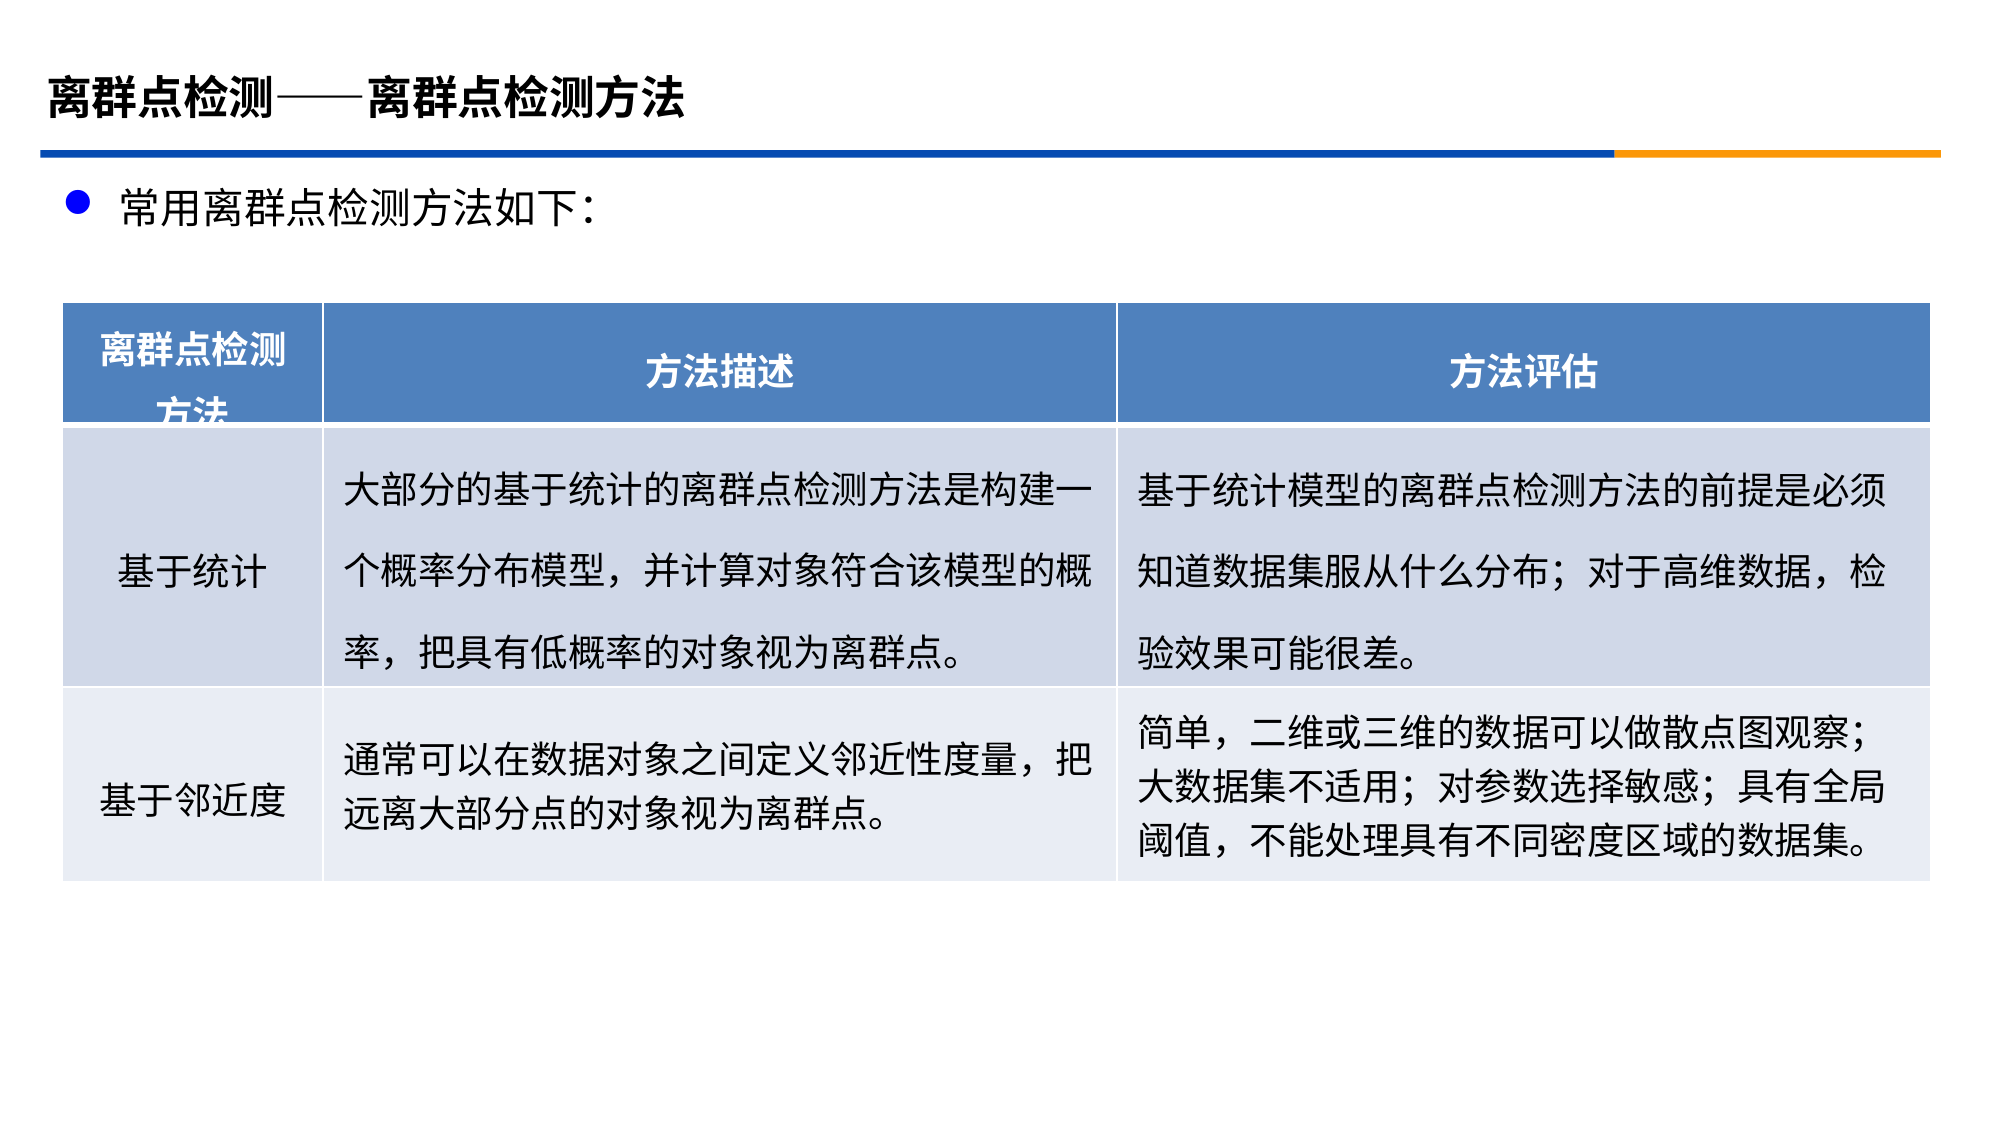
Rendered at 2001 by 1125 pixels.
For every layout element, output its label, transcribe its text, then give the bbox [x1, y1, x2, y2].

table_header 离群点检测方法 [63, 303, 322, 422]
table_cell 大部分的基于统计的离群点检测方法是构建一个概率分布模型，并计算对象符合该模型的概率，把具有低概率的对象视为离群点。 [324, 428, 1116, 686]
table_cell 通常可以在数据对象之间定义邻近性度量，把远离大部分点的对象视为离群点。 [324, 688, 1116, 881]
text_box 常用离群点检测方法如下： [62, 137, 1907, 233]
table_header 方法评估 [1118, 303, 1930, 422]
table_cell 基于统计模型的离群点检测方法的前提是必须知道数据集服从什么分布；对于高维数据，检验效果可能很差。 [1118, 428, 1930, 686]
table_header 方法描述 [324, 303, 1116, 422]
text_box 离群点检测——离群点检测方法 [31, 60, 1851, 132]
table_cell 基于邻近度 [63, 688, 322, 881]
table_cell 简单，二维或三维的数据可以做散点图观察；大数据集不适用；对参数选择敏感；具有全局阈值，不能处理具有不同密度区域的数据集。 [1118, 688, 1930, 881]
table_cell 基于统计 [63, 428, 322, 686]
